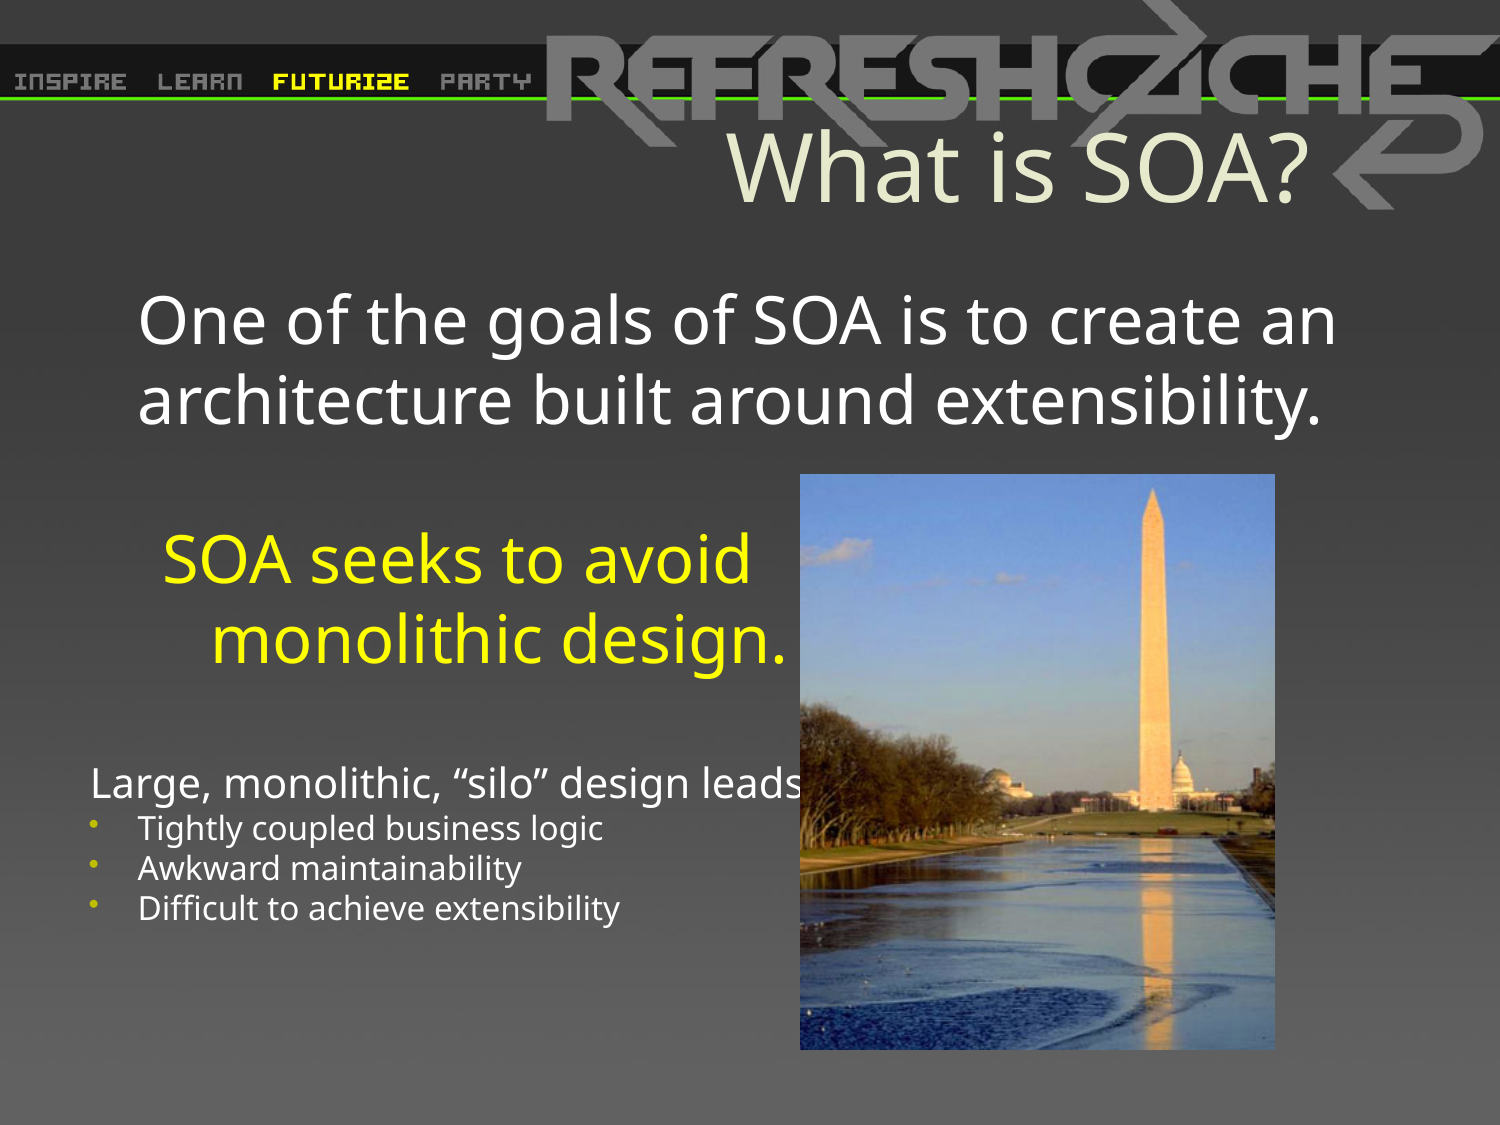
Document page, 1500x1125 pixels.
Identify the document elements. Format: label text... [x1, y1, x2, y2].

list One of the goals of SOA is to create an architecture built around extensibility. SOA seeks to avoid monolithic design. Large, monolithic, “silo” design leads to Tightly coupled business logic Awkward maintainability Difficult to achieve extensibility [75, 270, 1425, 1013]
picture [0, 0, 1500, 1125]
title What is SOA? [75, 41, 1325, 230]
